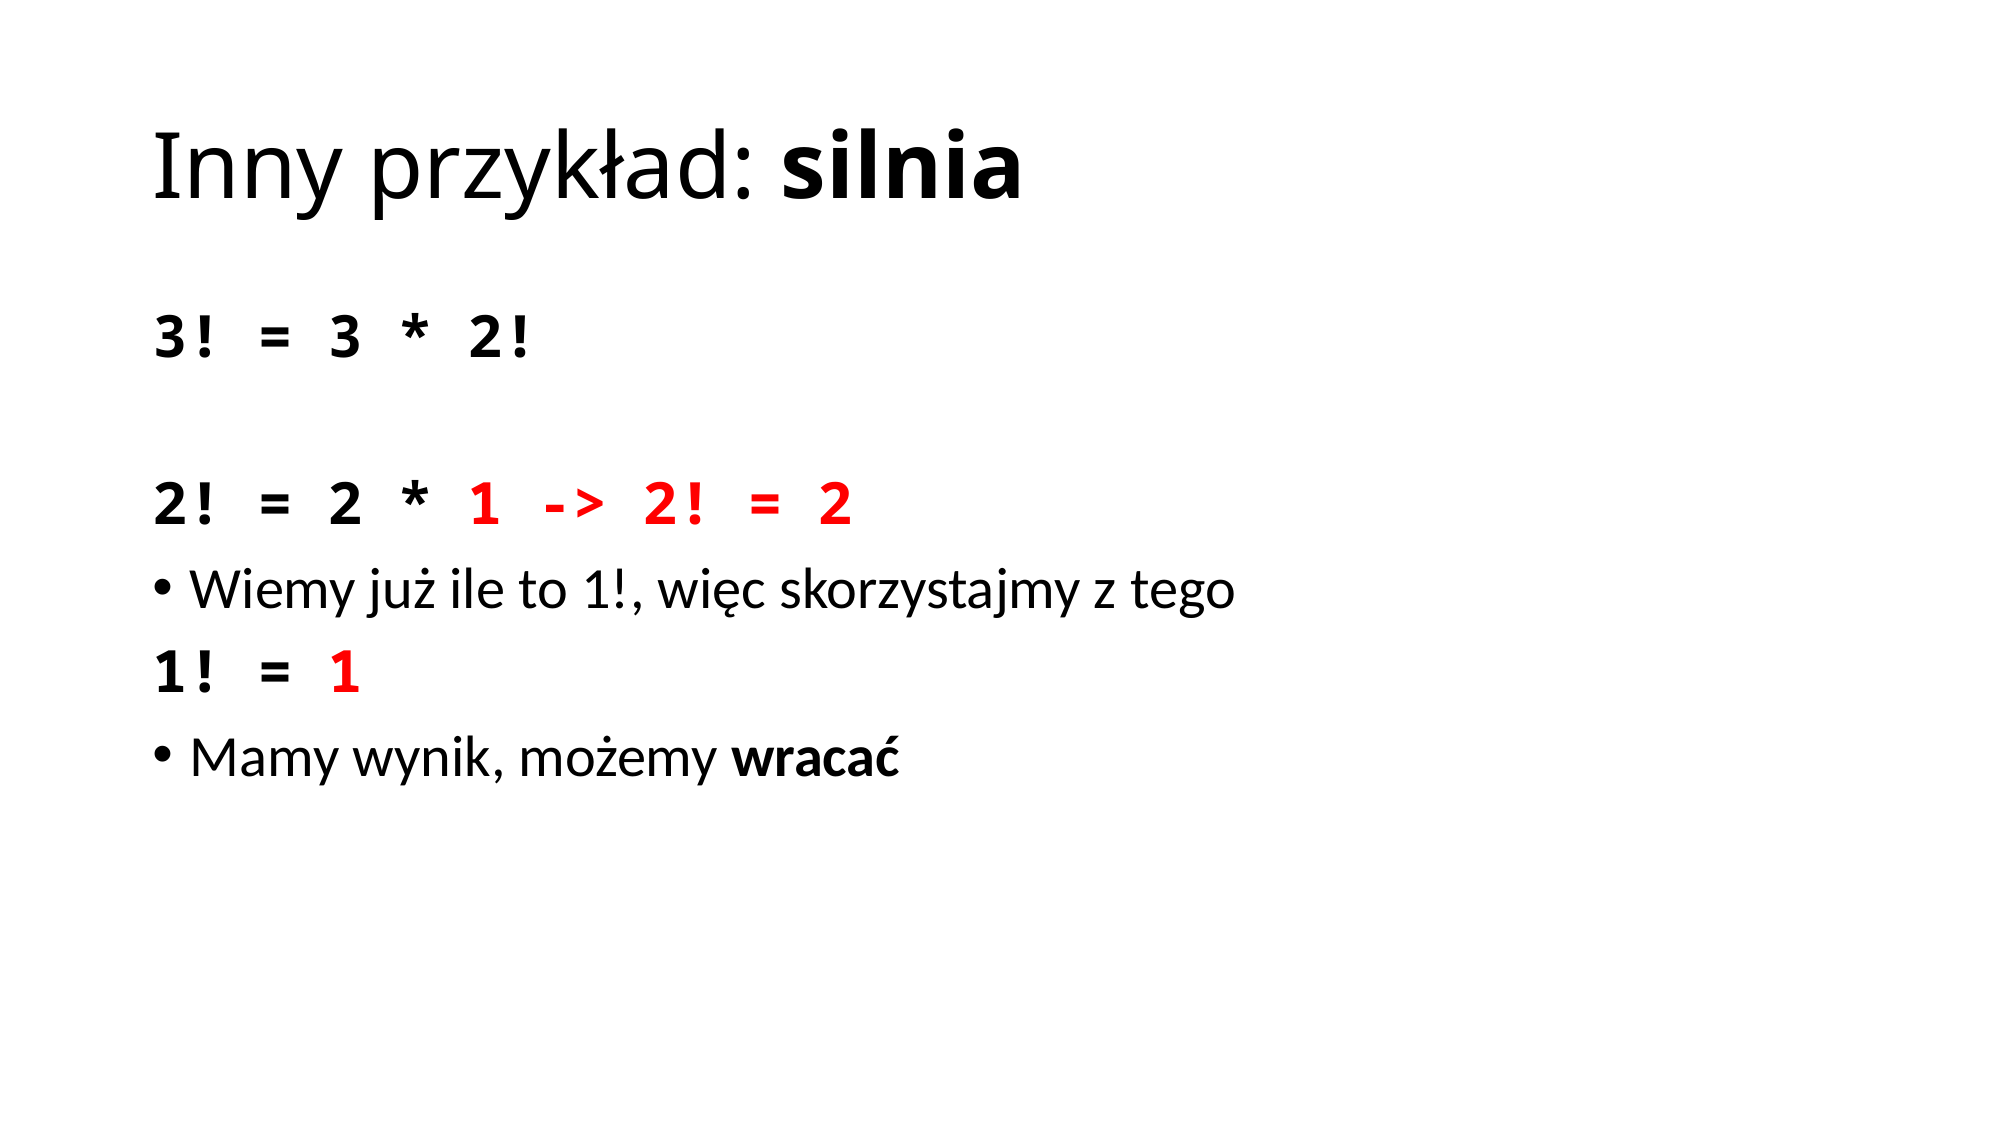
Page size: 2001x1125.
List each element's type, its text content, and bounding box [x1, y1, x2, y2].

title Inny przykład: silnia [137, 59, 1863, 278]
list 3! = 3 * 2! 2! = 2 * 1 -> 2! = 2 Wiemy już ile to 1!, więc skorzystajmy z tego 1! = 1 Mamy wynik, możemy wracać [137, 299, 1863, 1014]
